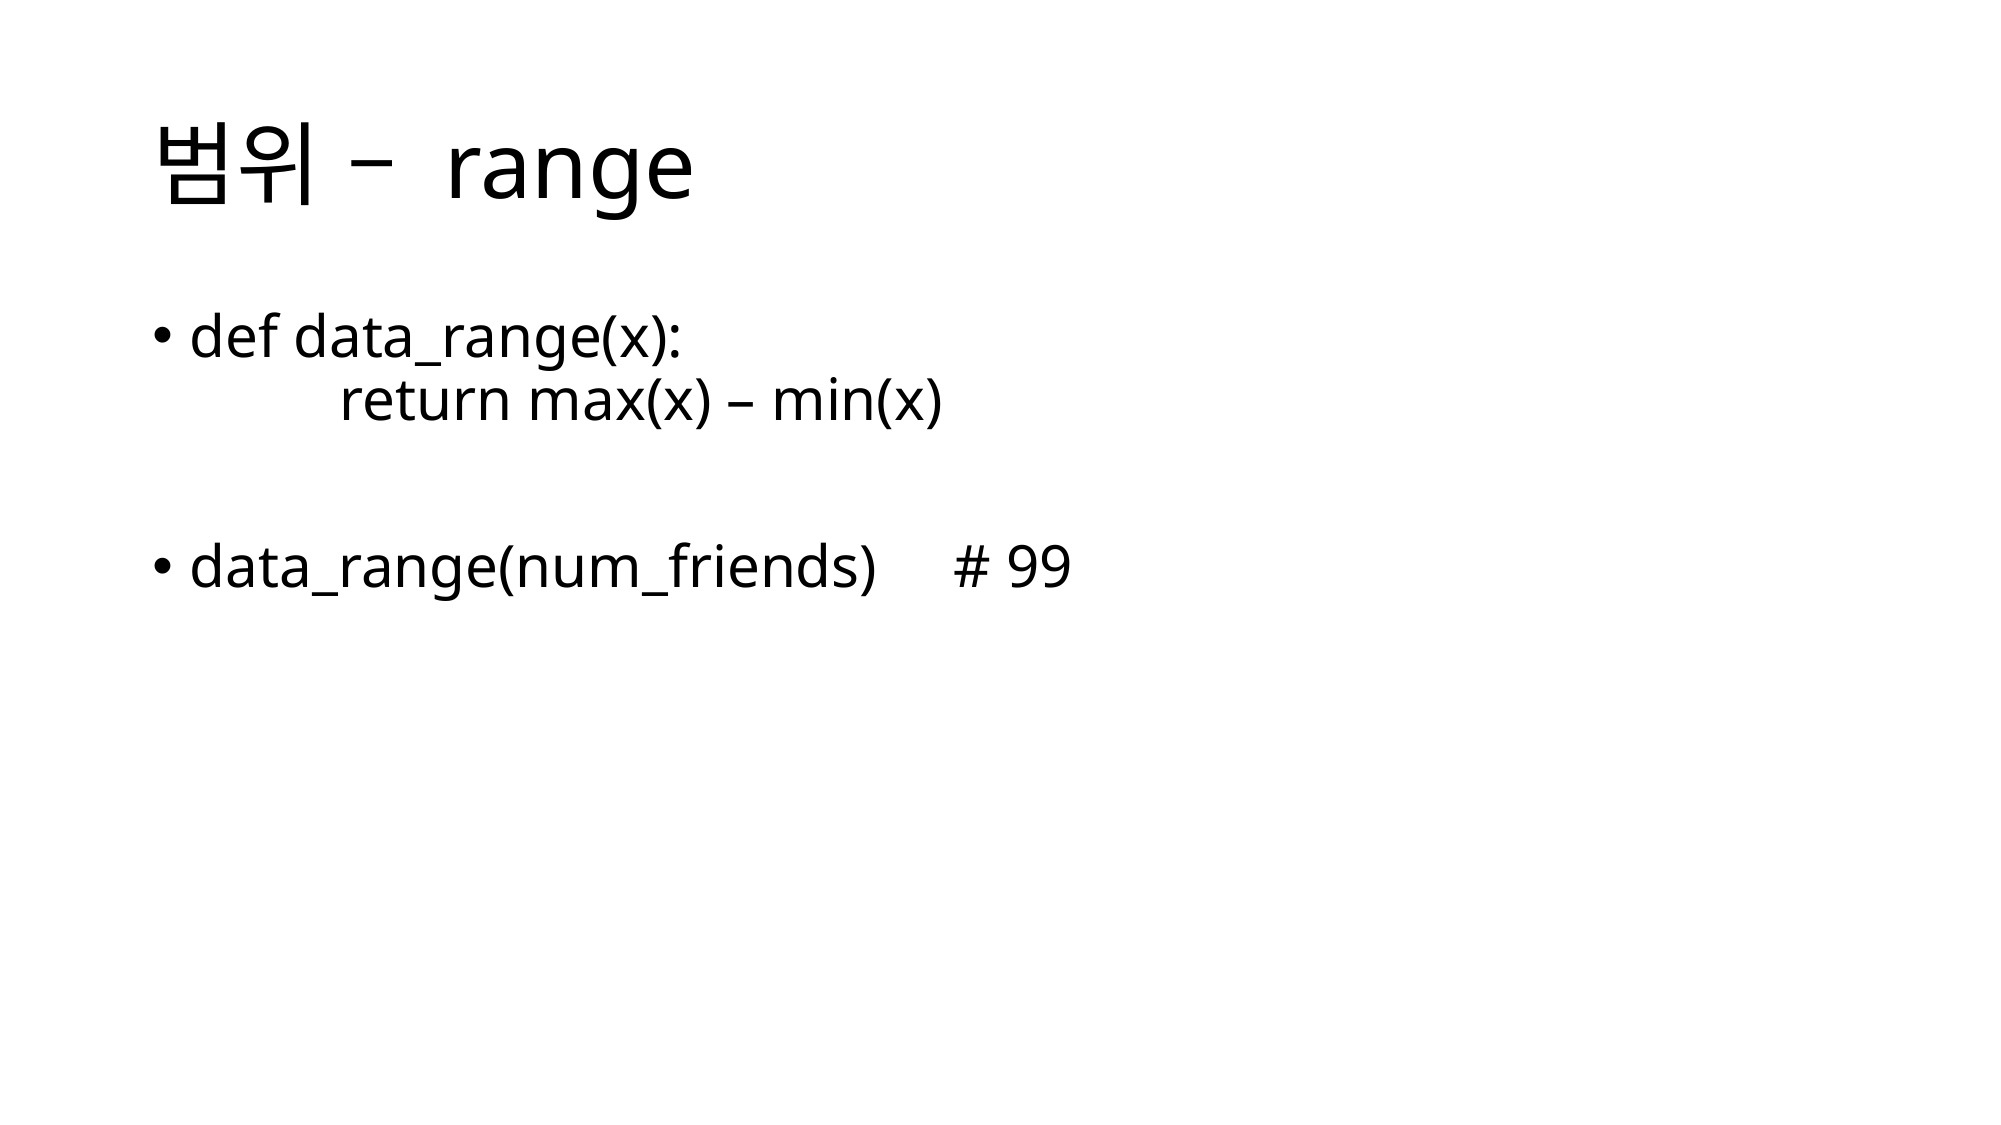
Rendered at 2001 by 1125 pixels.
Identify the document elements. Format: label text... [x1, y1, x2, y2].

list def data_range(x): return max(x) – min(x) data_range(num_friends) # 99 [137, 299, 1863, 1014]
title 범위 – range [137, 59, 1863, 278]
